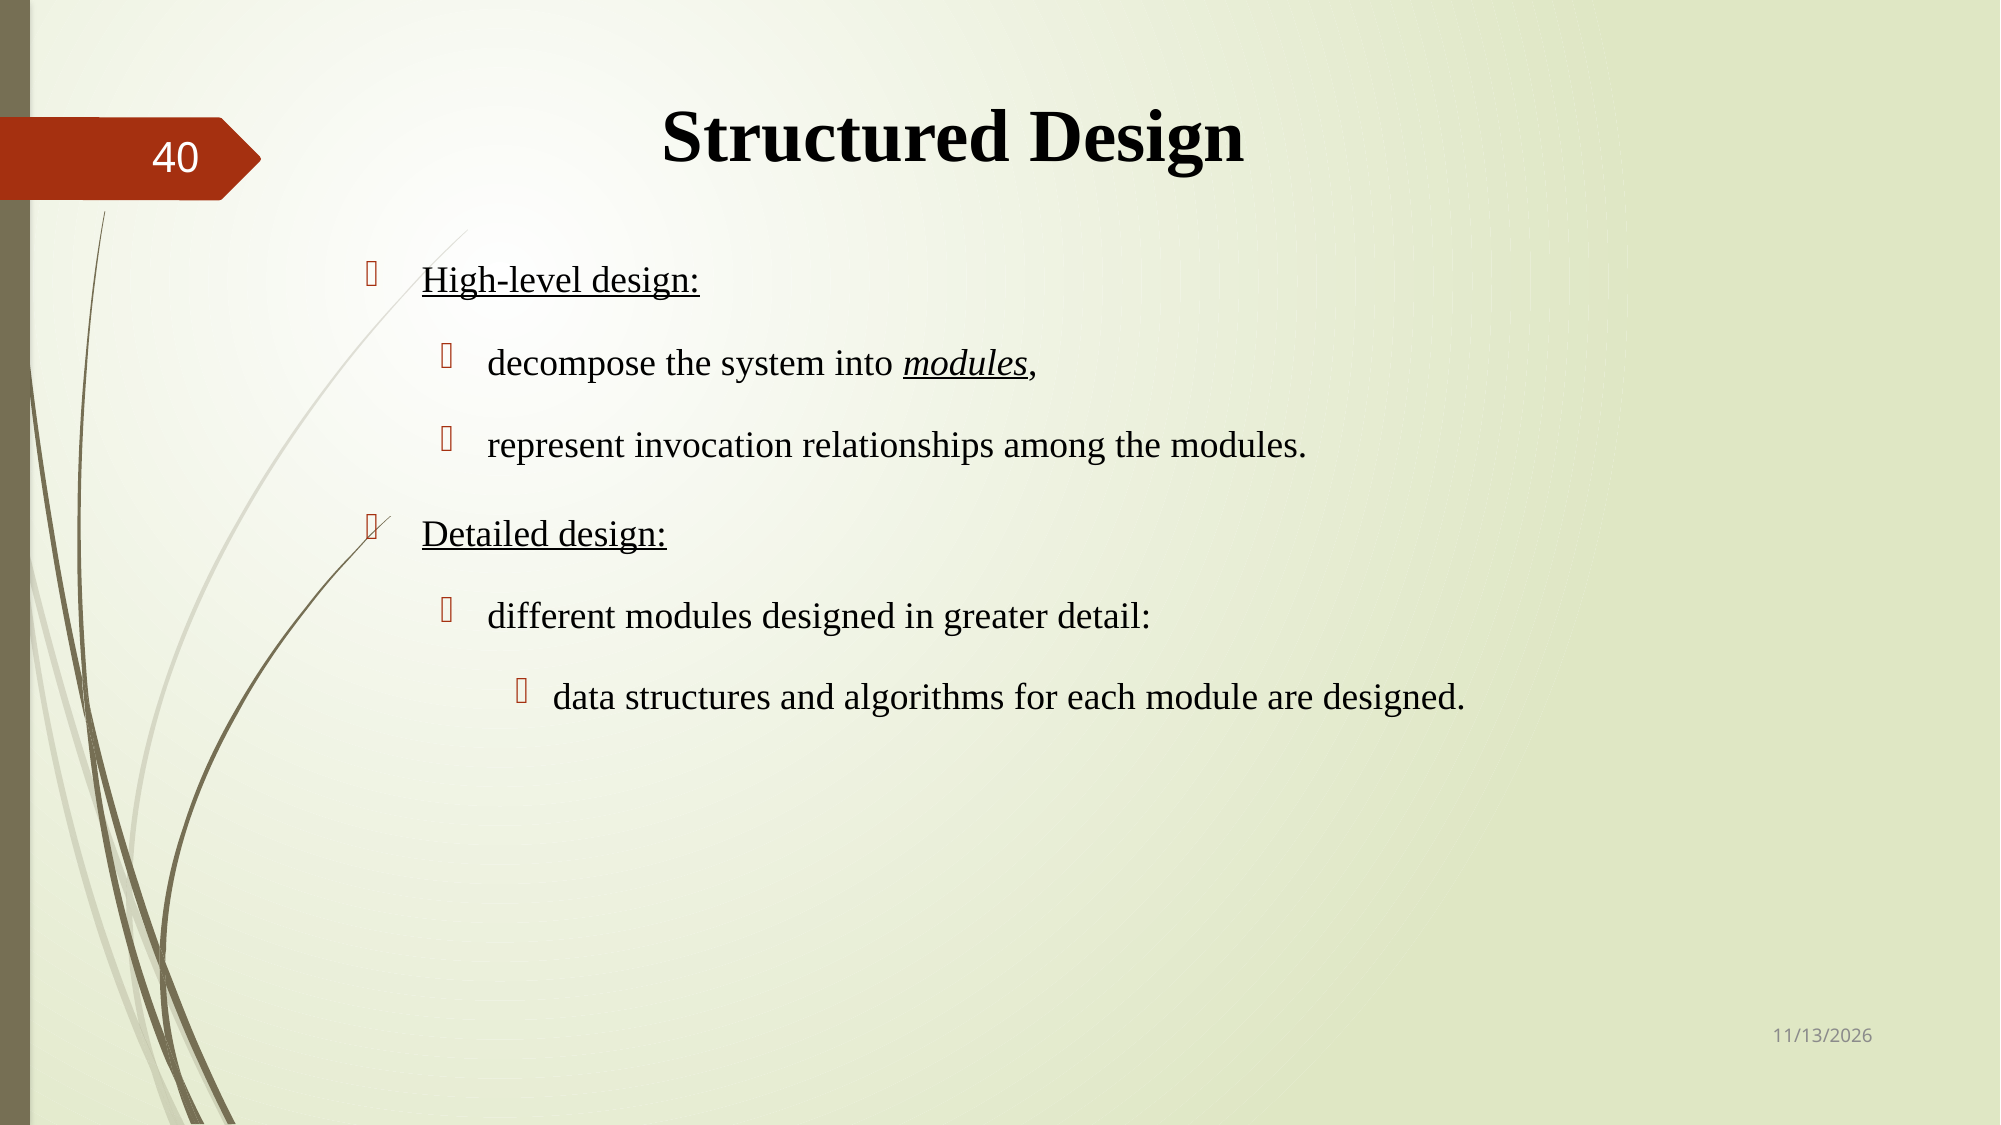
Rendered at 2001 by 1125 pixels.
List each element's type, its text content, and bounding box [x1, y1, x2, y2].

slide_number 40 [87, 129, 216, 190]
list High-level design: decompose the system into modules, represent invocation relationships among the modules. Detailed design: different modules designed in greater detail: data structures and algorithms for each module are designed. [362, 224, 1638, 948]
title Structured Design [316, 37, 1592, 225]
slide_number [1699, 1005, 1888, 1067]
